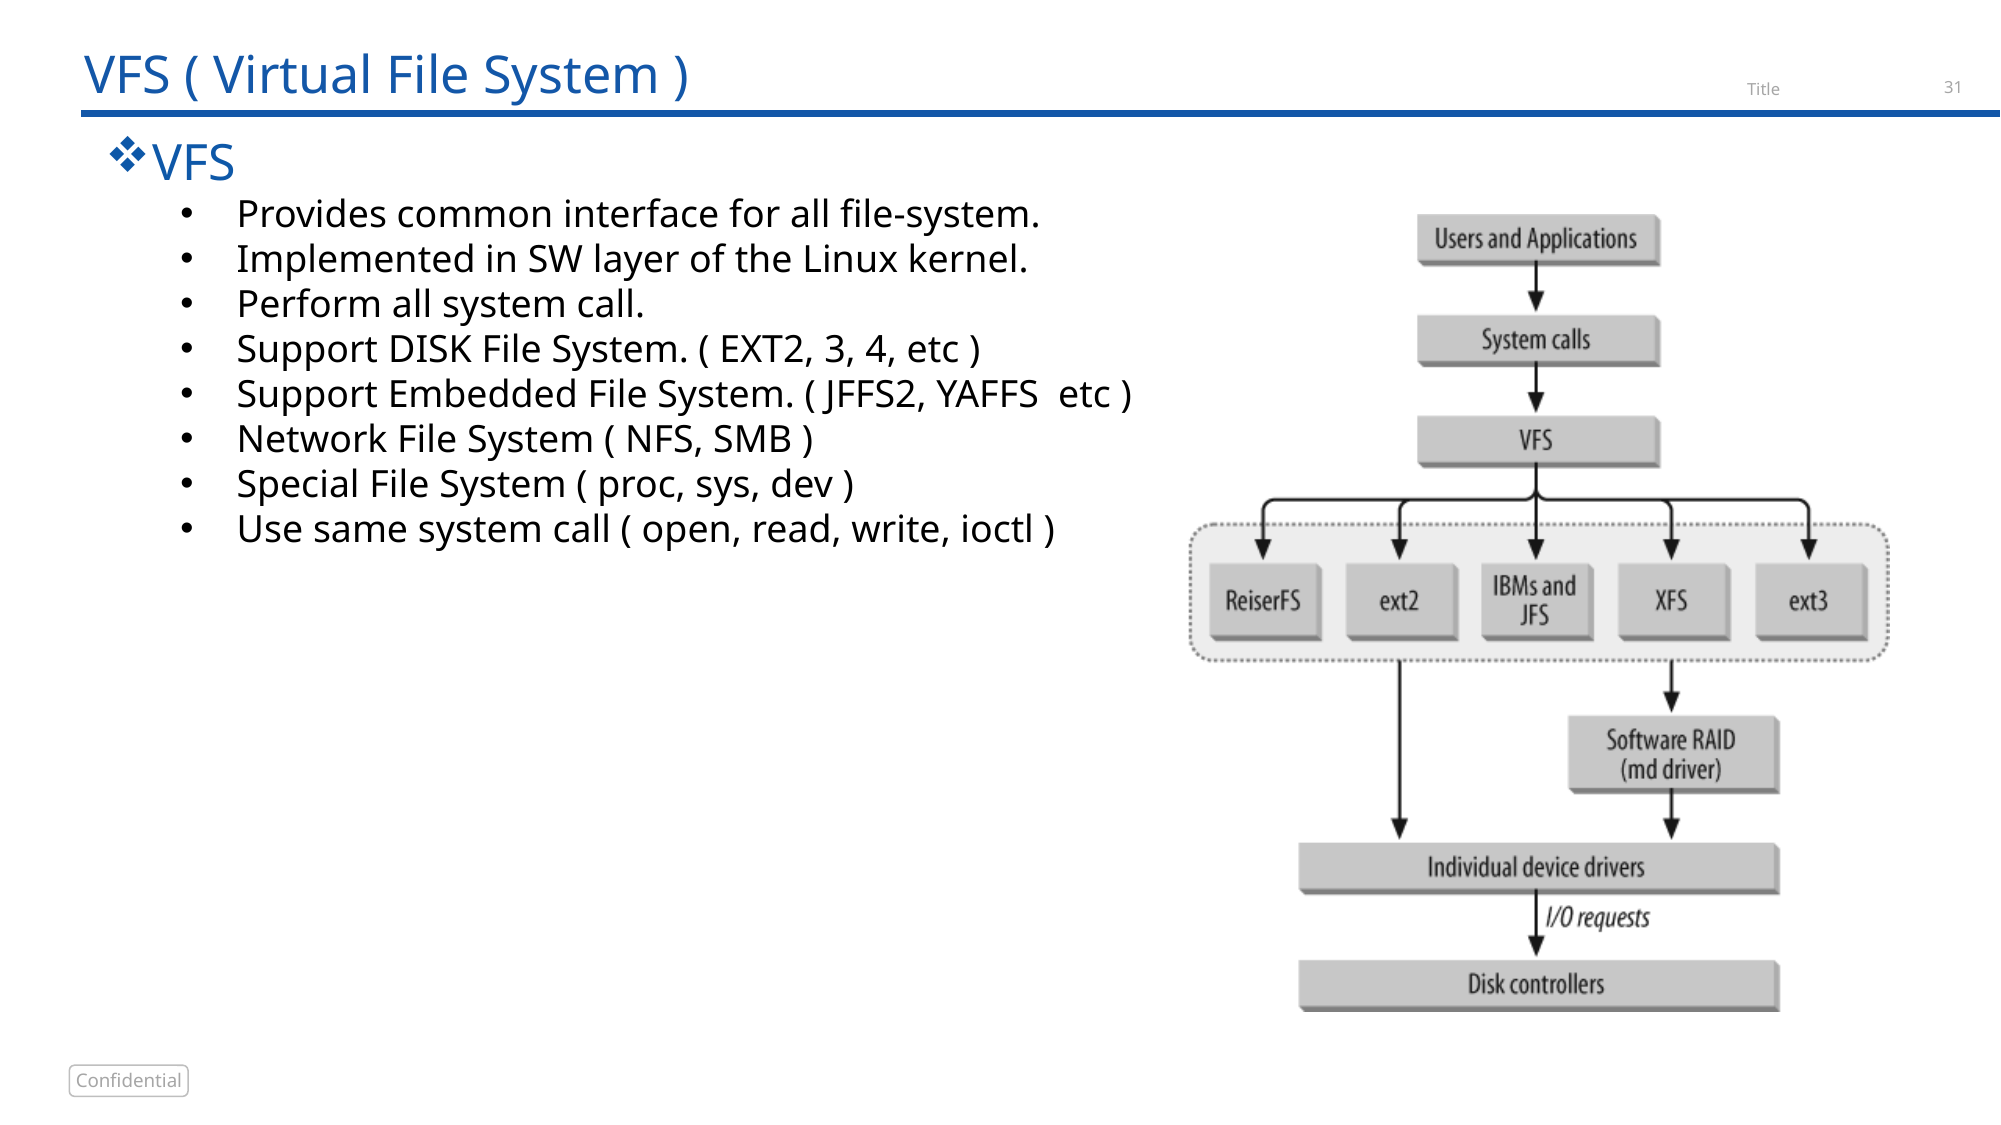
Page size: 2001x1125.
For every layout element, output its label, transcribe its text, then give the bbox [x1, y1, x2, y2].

text_box VFS Provides common interface for all file-system. Implemented in SW layer of the Linux kernel. Perform all system call. Support DISK File System. ( EXT2, 3, 4, etc ) Support Embedded File System. ( JFFS2, YAFFS etc ) Network File System ( NFS, SMB ) Special File System ( proc, sys, dev ) Use same system call ( open, read, write, ioctl ) [90, 122, 1562, 558]
title VFS ( Virtual File System ) [69, 31, 1369, 123]
picture [1186, 214, 1890, 1012]
